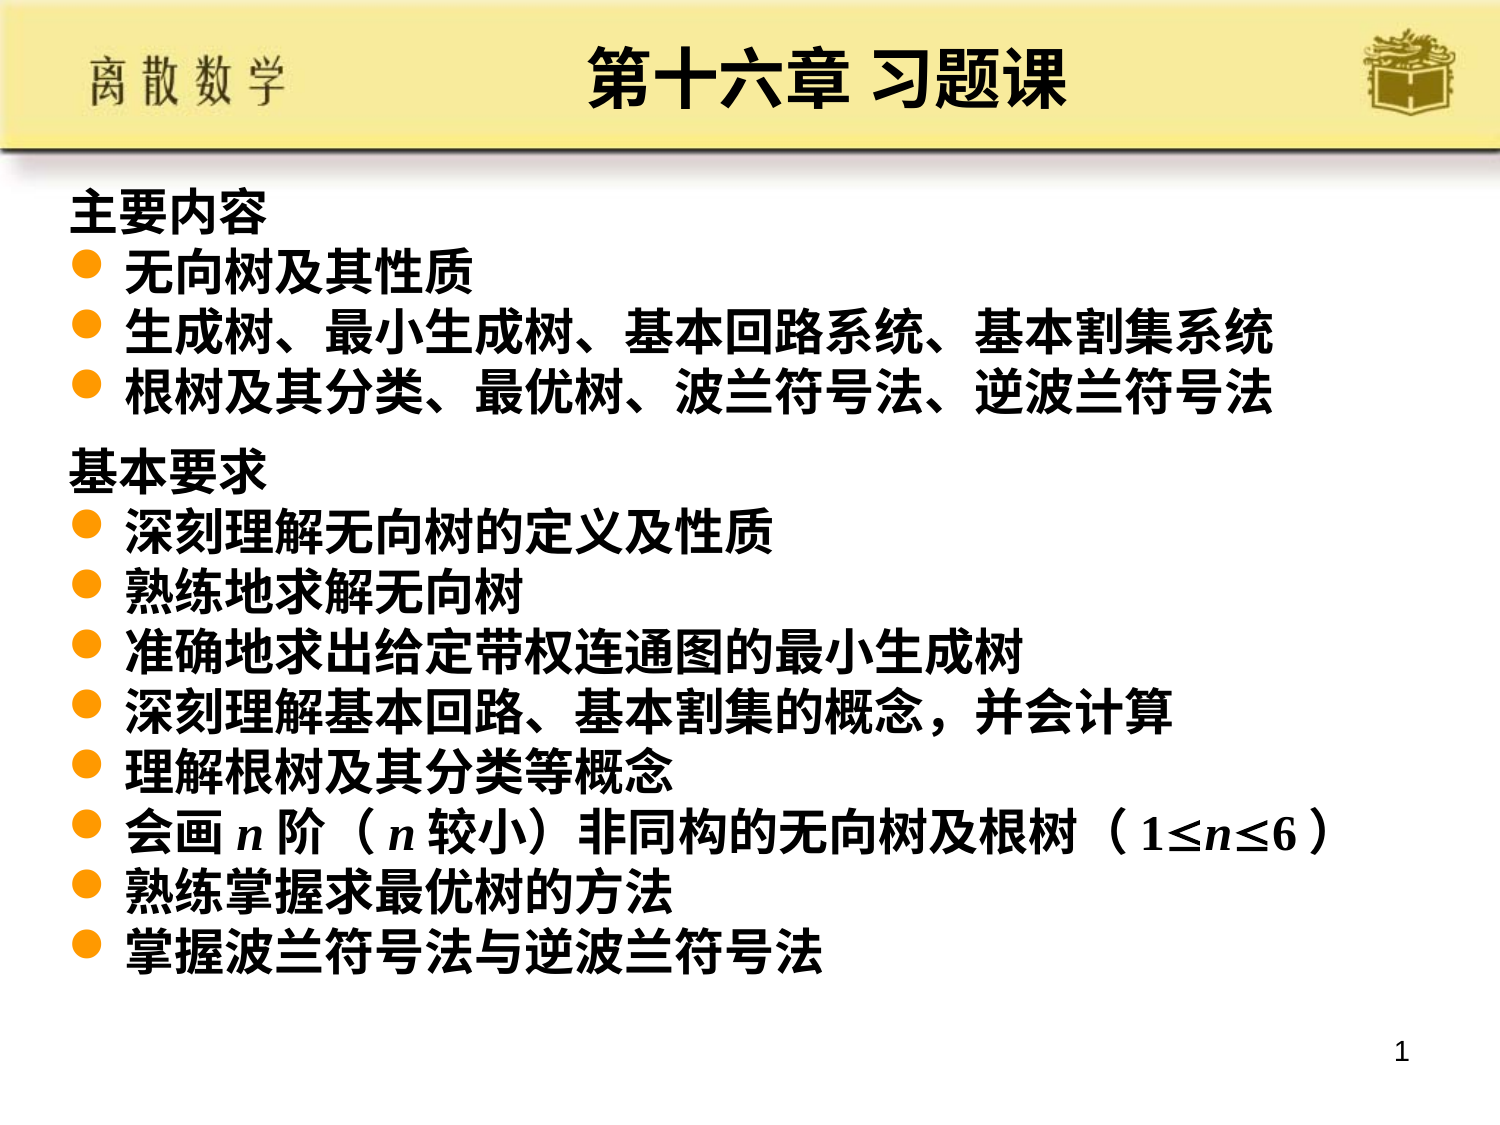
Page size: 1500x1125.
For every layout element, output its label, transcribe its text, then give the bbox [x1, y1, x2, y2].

slide_number 1 [1074, 1024, 1425, 1103]
picture [0, 0, 1500, 1125]
list 主要内容 无向树及其性质 生成树、最小生成树、基本回路系统、基本割集系统 根树及其分类、最优树、波兰符号法、逆波兰符号法 基本要求 深刻理解无向树的定义及性质 熟练地求解无向树 准确地求出给定带权连通图的最小生成树 深刻理解基本回路、基本割集的概念，并会计算 理解根树及其分类等概念 会画n阶（n较小）非同构的无向树及根树（1n6） 熟练掌握求最优树的方法 掌握波兰符号法与逆波兰符号法 [53, 172, 1404, 1071]
title 第十六章 习题课 [324, 42, 1329, 112]
